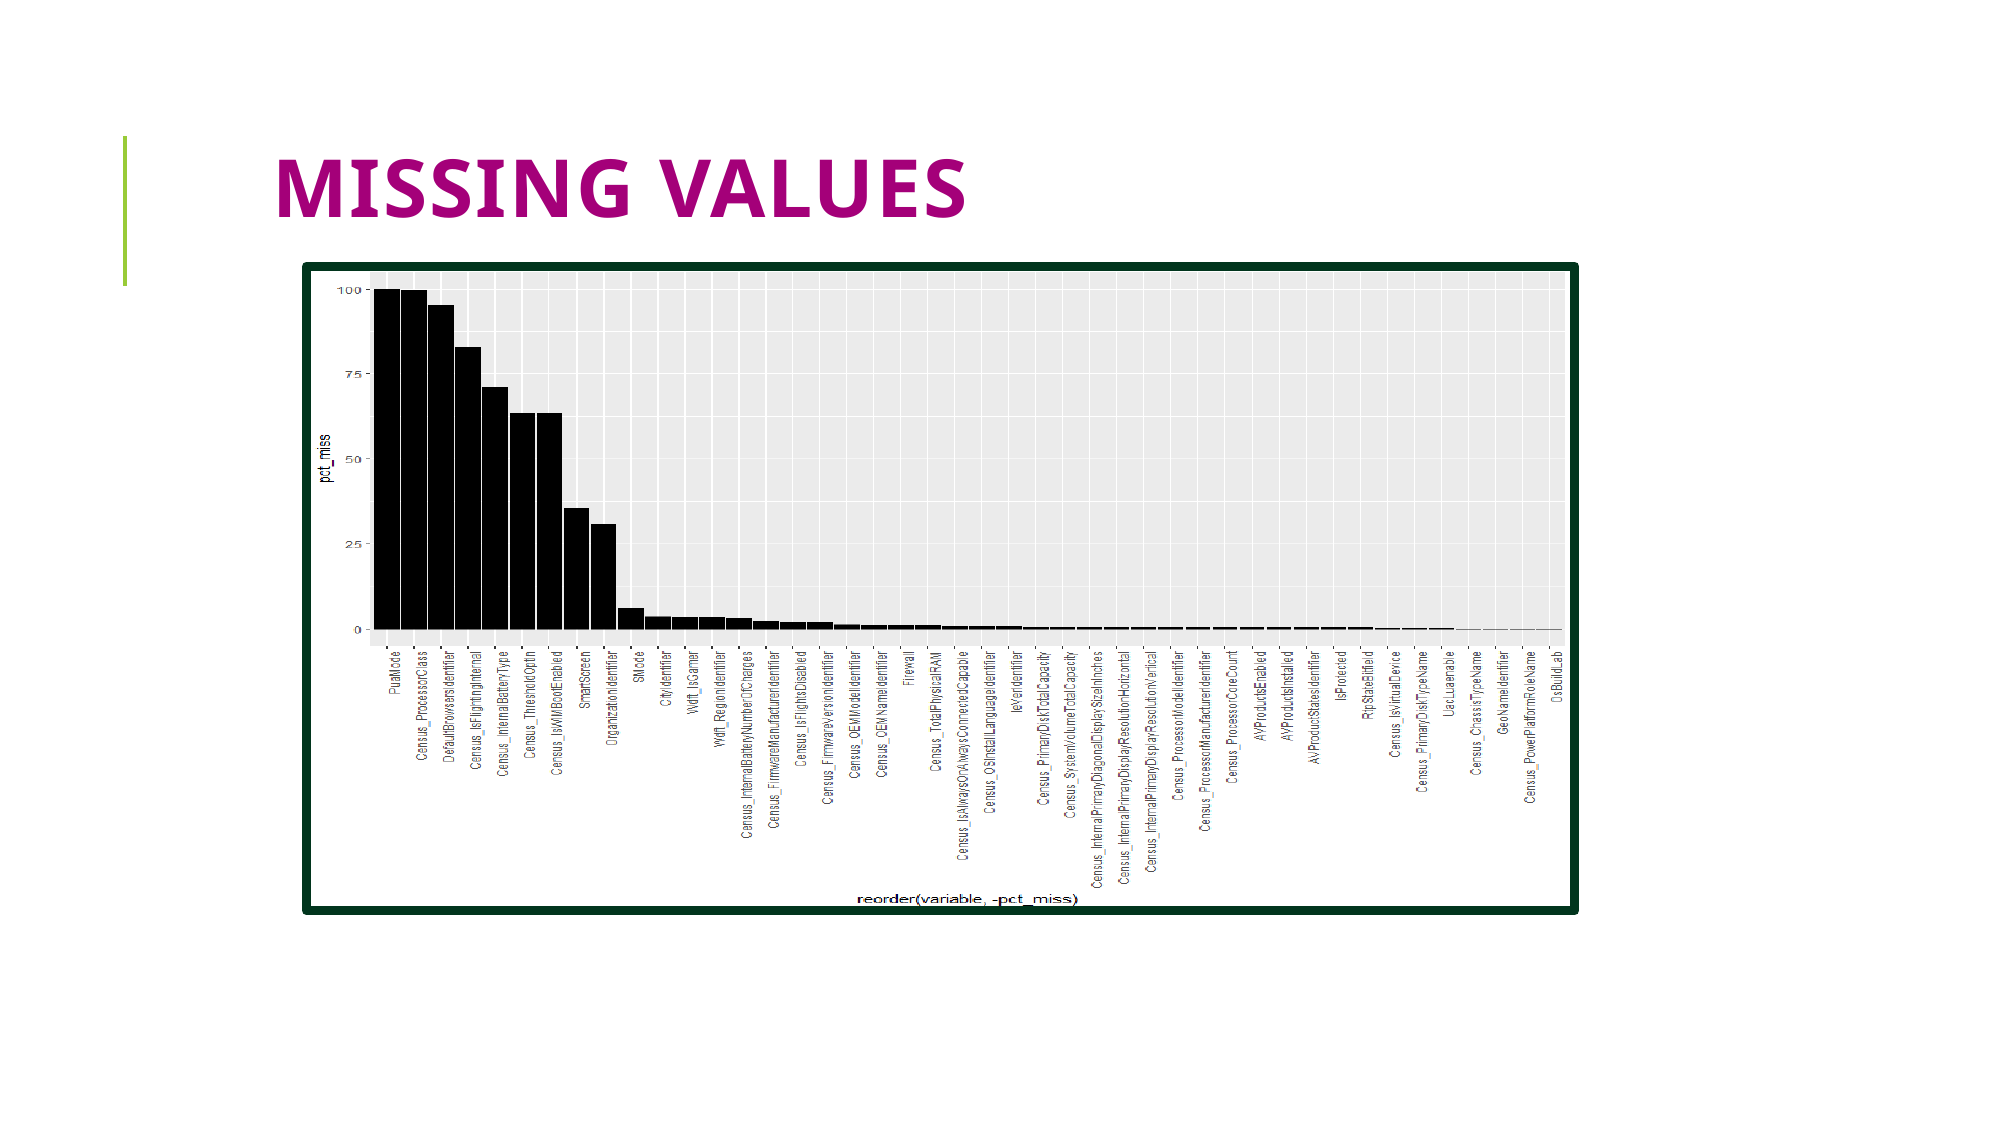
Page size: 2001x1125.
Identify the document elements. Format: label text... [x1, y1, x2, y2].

picture [306, 265, 1575, 911]
title MISSING VALUES [74, 148, 1807, 242]
